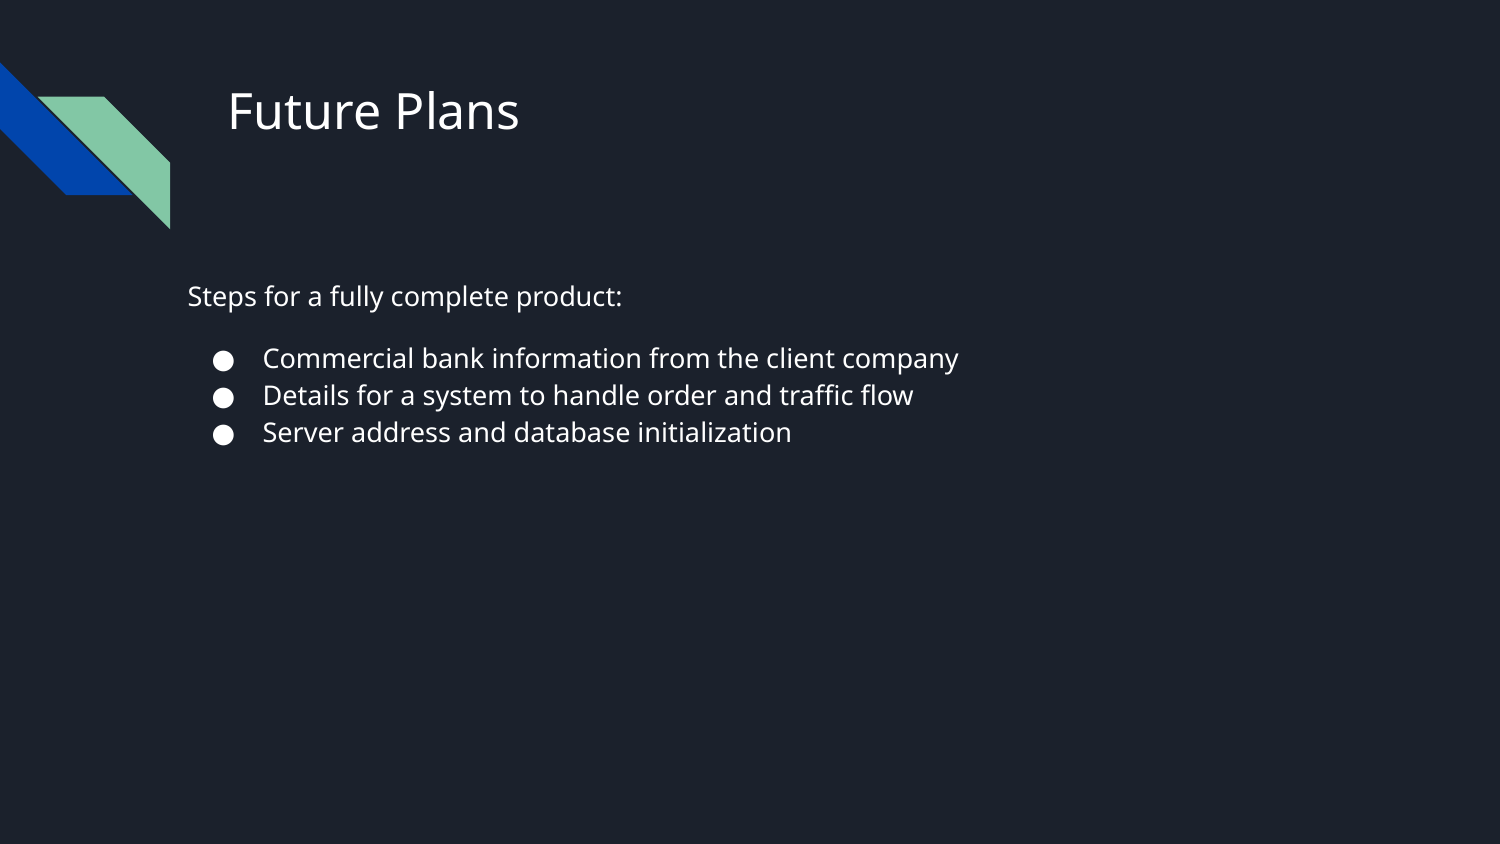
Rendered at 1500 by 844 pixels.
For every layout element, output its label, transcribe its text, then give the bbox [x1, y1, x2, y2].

title Future Plans [212, 64, 1368, 215]
list Steps for a fully complete product: Commercial bank information from the client company Details for a system to handle order and traffic flow Server address and database initialization [172, 259, 1328, 481]
